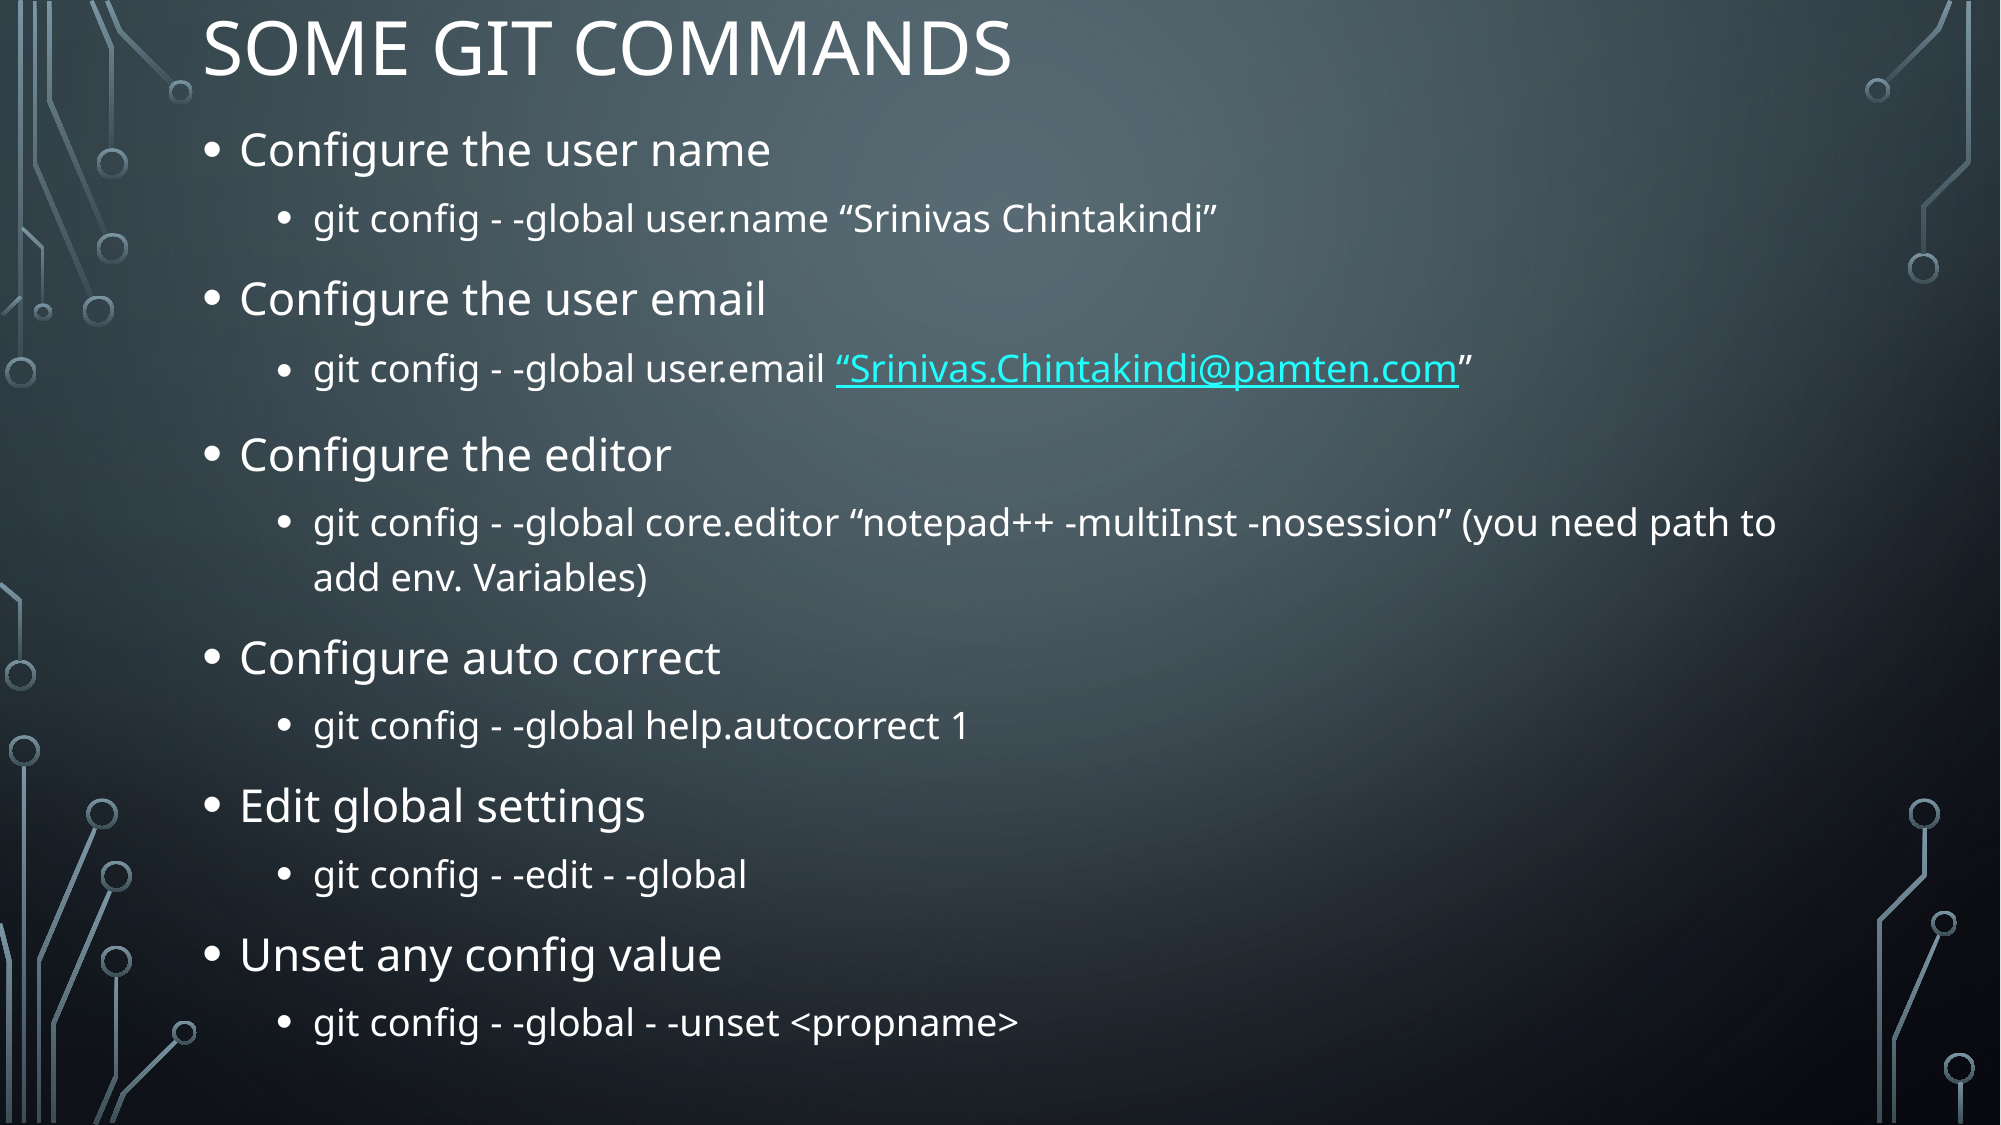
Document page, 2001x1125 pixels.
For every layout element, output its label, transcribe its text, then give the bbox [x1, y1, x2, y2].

list Configure the user name git config - -global user.name “Srinivas Chintakindi” Configure the user email git config - -global user.email “Srinivas.Chintakindi@pamten.com” Configure the editor git config - -global core.editor “notepad++ -multiInst -nosession” (you need path to add env. Variables) Configure auto correct git config - -global help.autocorrect 1 Edit global settings git config - -edit - -global Unset any config value git config - -global - -unset <propname> [187, 102, 1813, 1053]
title Some Git commands [187, 0, 1813, 102]
